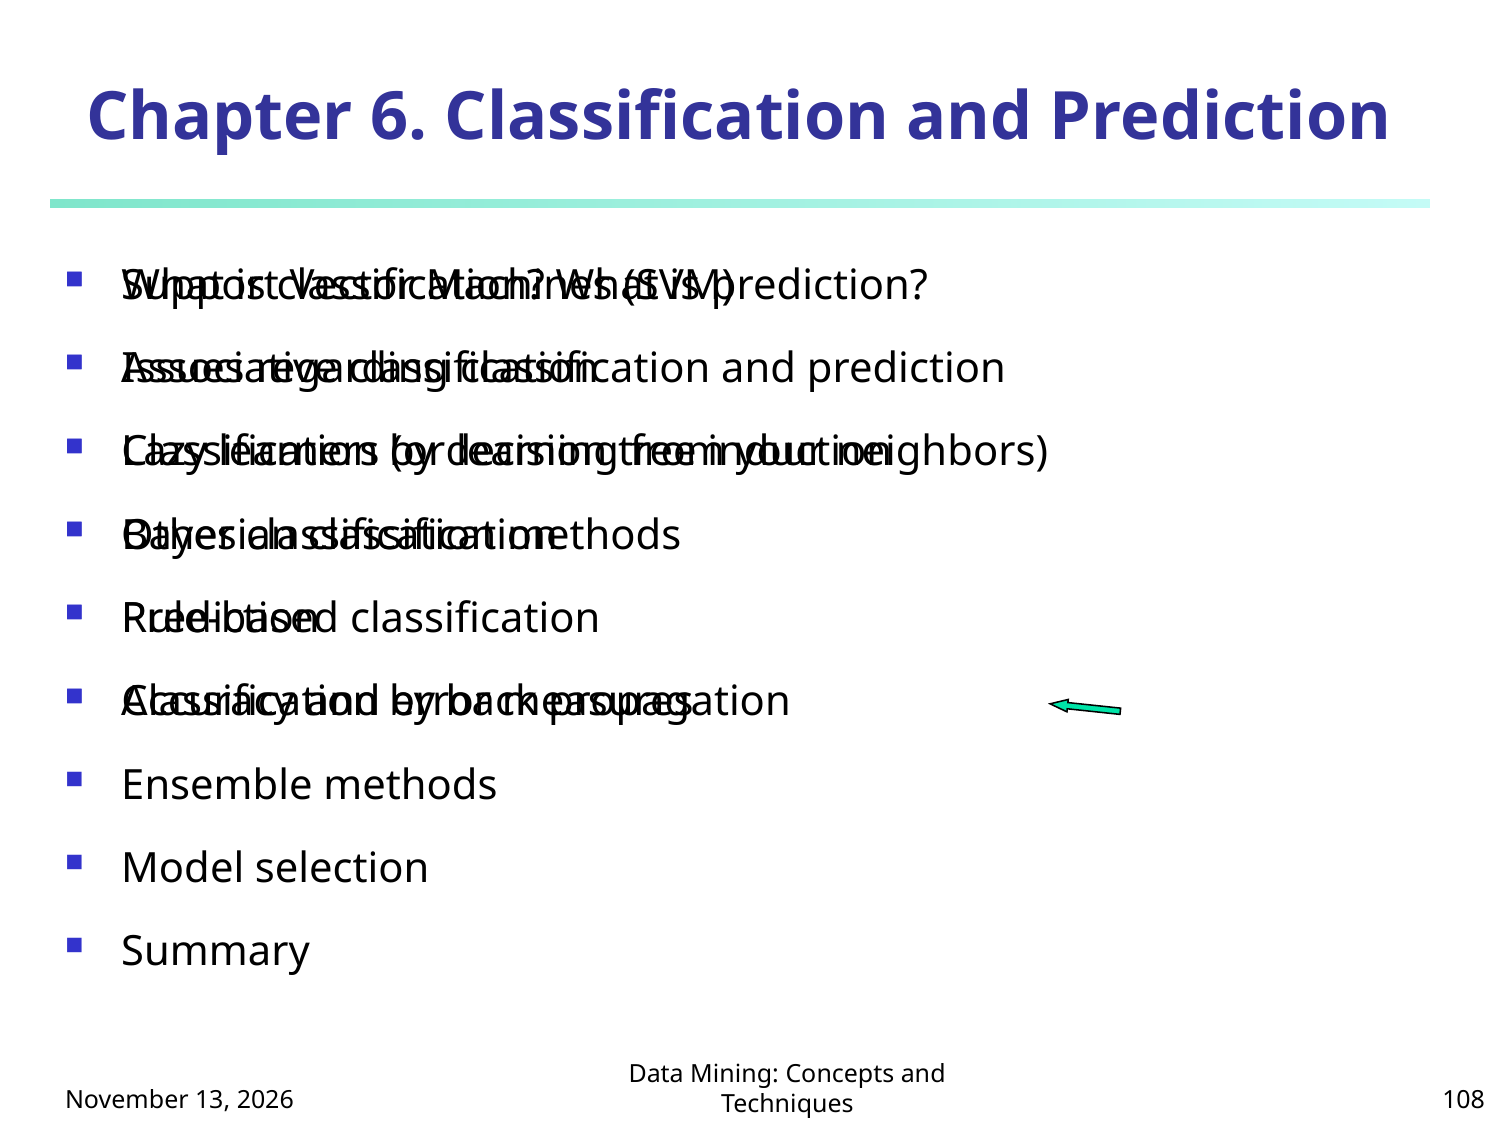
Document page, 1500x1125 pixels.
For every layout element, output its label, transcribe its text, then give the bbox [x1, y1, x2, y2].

text_box [1050, 699, 1121, 715]
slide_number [49, 1063, 363, 1125]
footer Data Mining: Concepts and Techniques [549, 1063, 1026, 1125]
list Support Vector Machines (SVM) Associative classification Lazy learners (or learning from your neighbors) Other classification methods Prediction Accuracy and error measures Ensemble methods Model selection Summary [49, 224, 1438, 1063]
slide_number 108 [1187, 1062, 1500, 1125]
title Chapter 6. Classification and Prediction [49, 62, 1429, 163]
